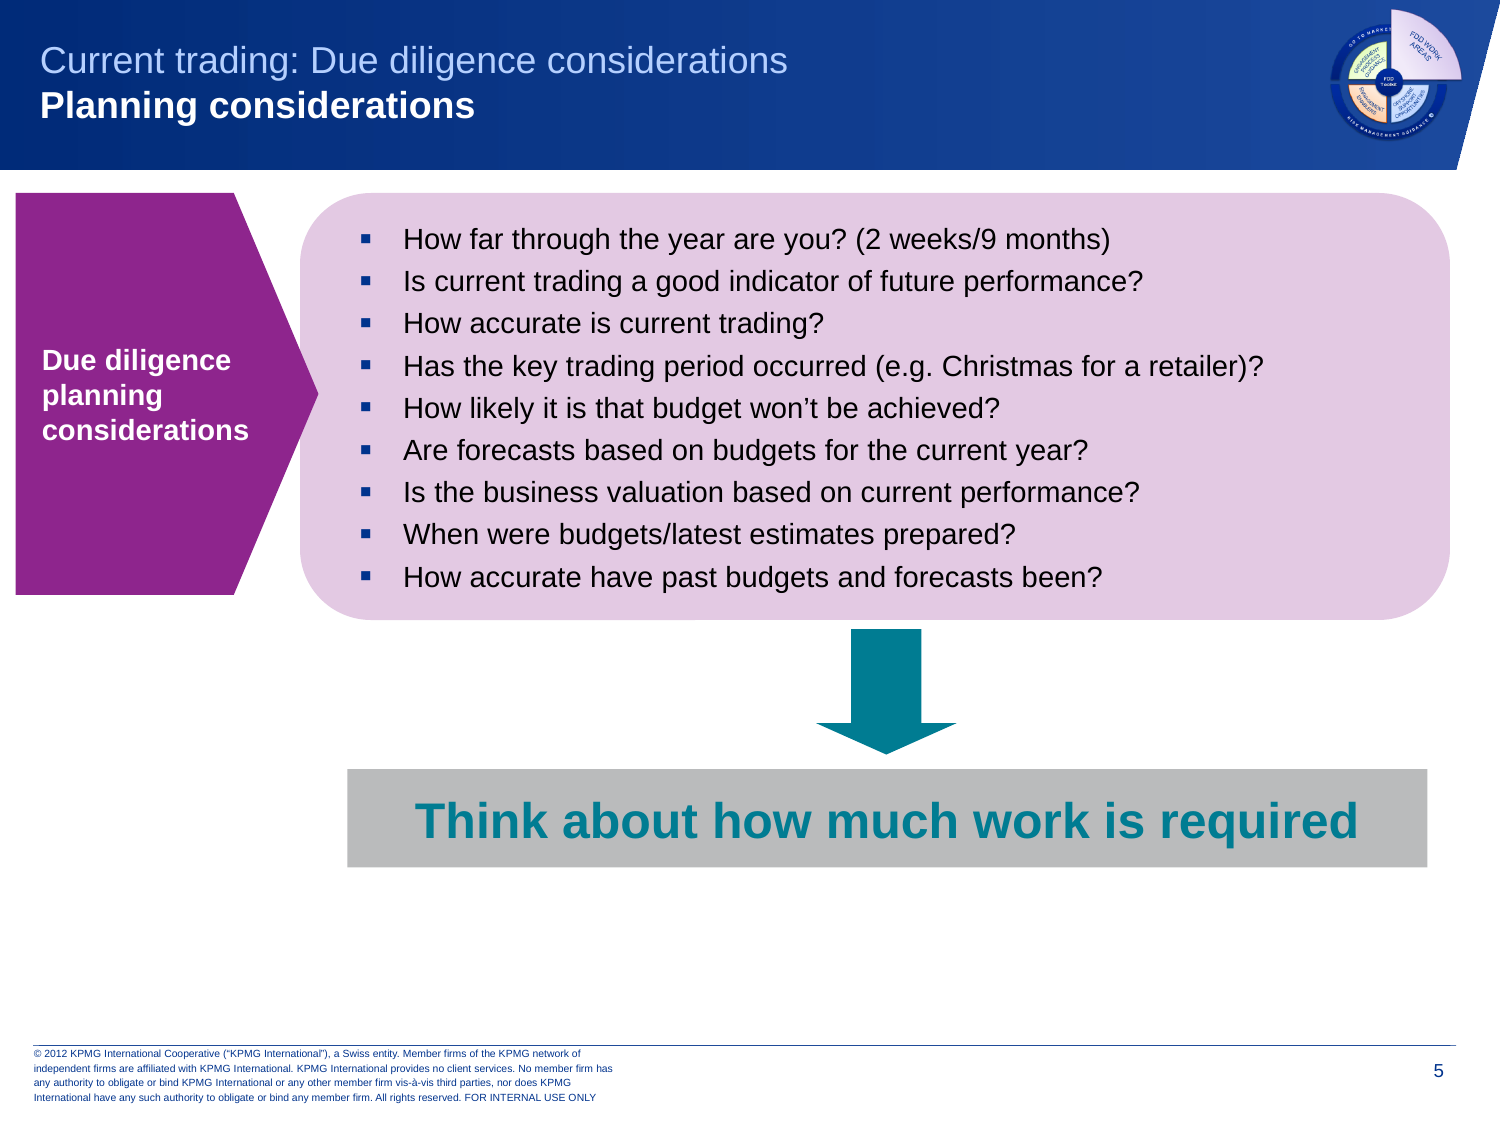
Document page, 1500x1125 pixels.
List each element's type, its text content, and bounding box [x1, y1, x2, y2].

text_box Due diligence planning considerations [15, 192, 319, 595]
text_box [816, 629, 957, 755]
text_box How far through the year are you? (2 weeks/9 months) Is current trading a good indicator of future performance? How accurate is current trading? Has the key trading period occurred (e.g. Christmas for a retailer)? How likely it is that budget won’t be achieved? Are forecasts based on budgets for the current year? Is the business valuation based on current performance? When were budgets/latest estimates prepared? How accurate have past budgets and forecasts been? [300, 192, 1450, 621]
text_box Current trading: Due diligence considerations Planning considerations [24, 0, 1500, 162]
picture [1328, 6, 1464, 143]
text_box Think about how much work is required [347, 769, 1428, 868]
